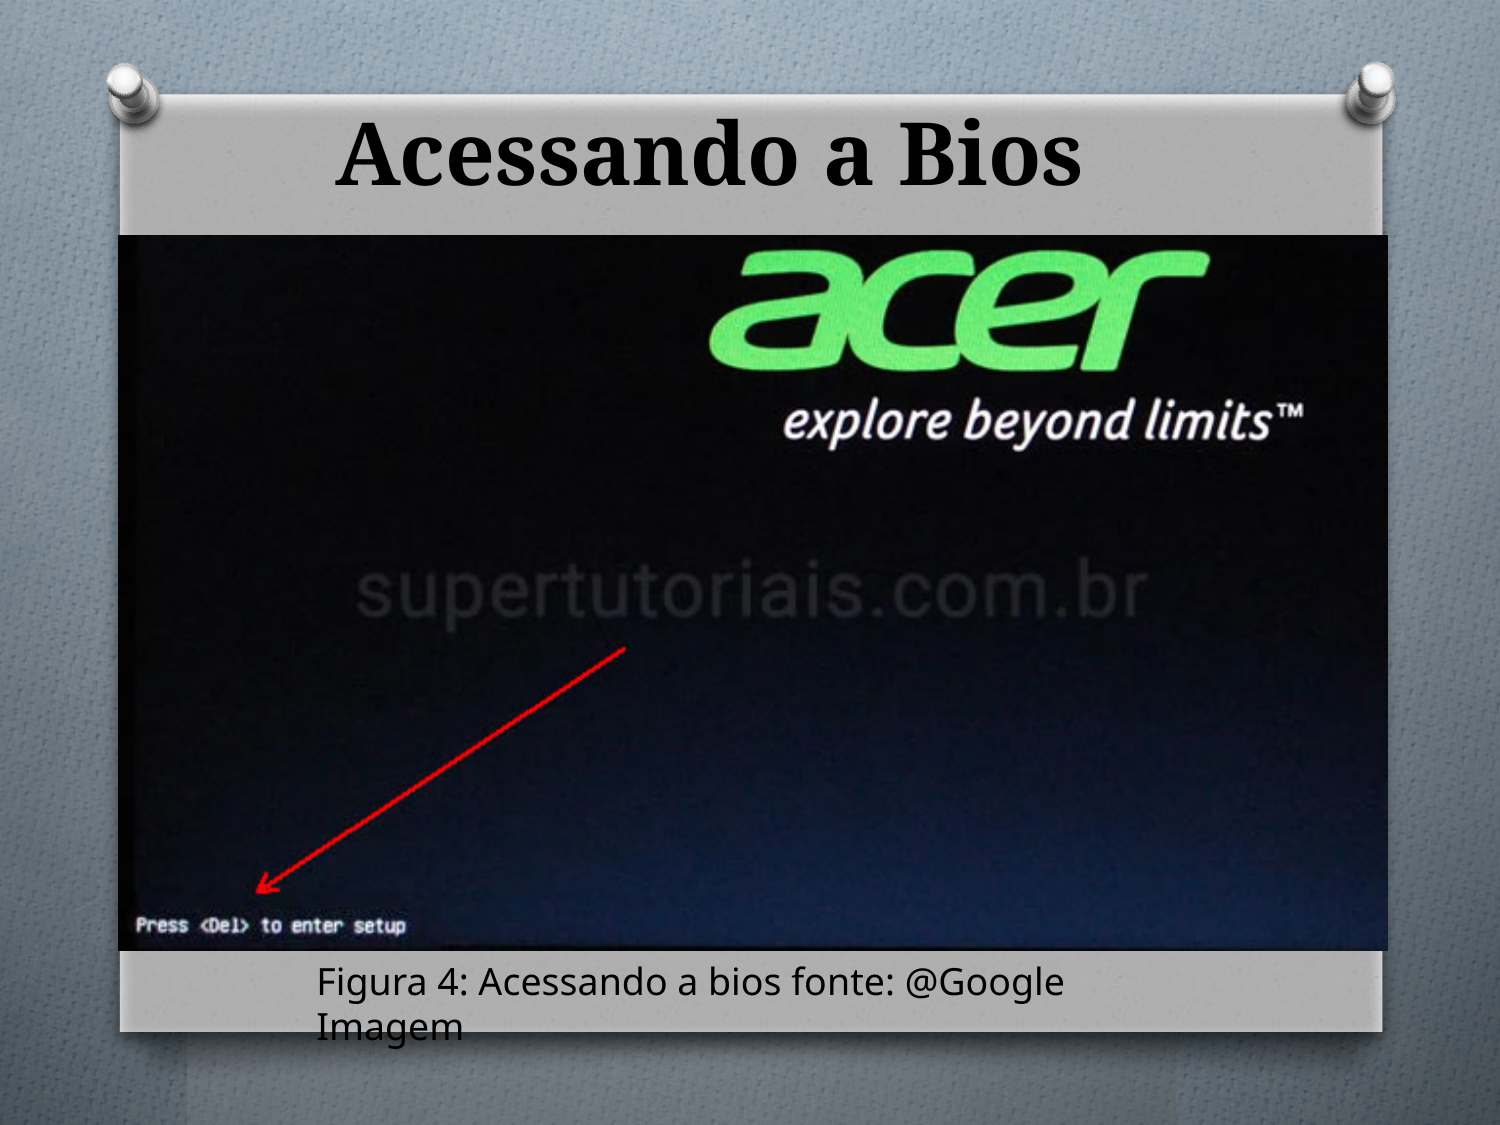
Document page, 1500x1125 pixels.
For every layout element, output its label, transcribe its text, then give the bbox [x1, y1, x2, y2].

title Acessando a Bios [259, 90, 1161, 211]
picture [1317, 35, 1439, 156]
picture [75, 29, 198, 153]
picture [117, 235, 1389, 951]
text_box Figura 4: Acessando a bios fonte: @Google Imagem [301, 951, 1158, 1056]
